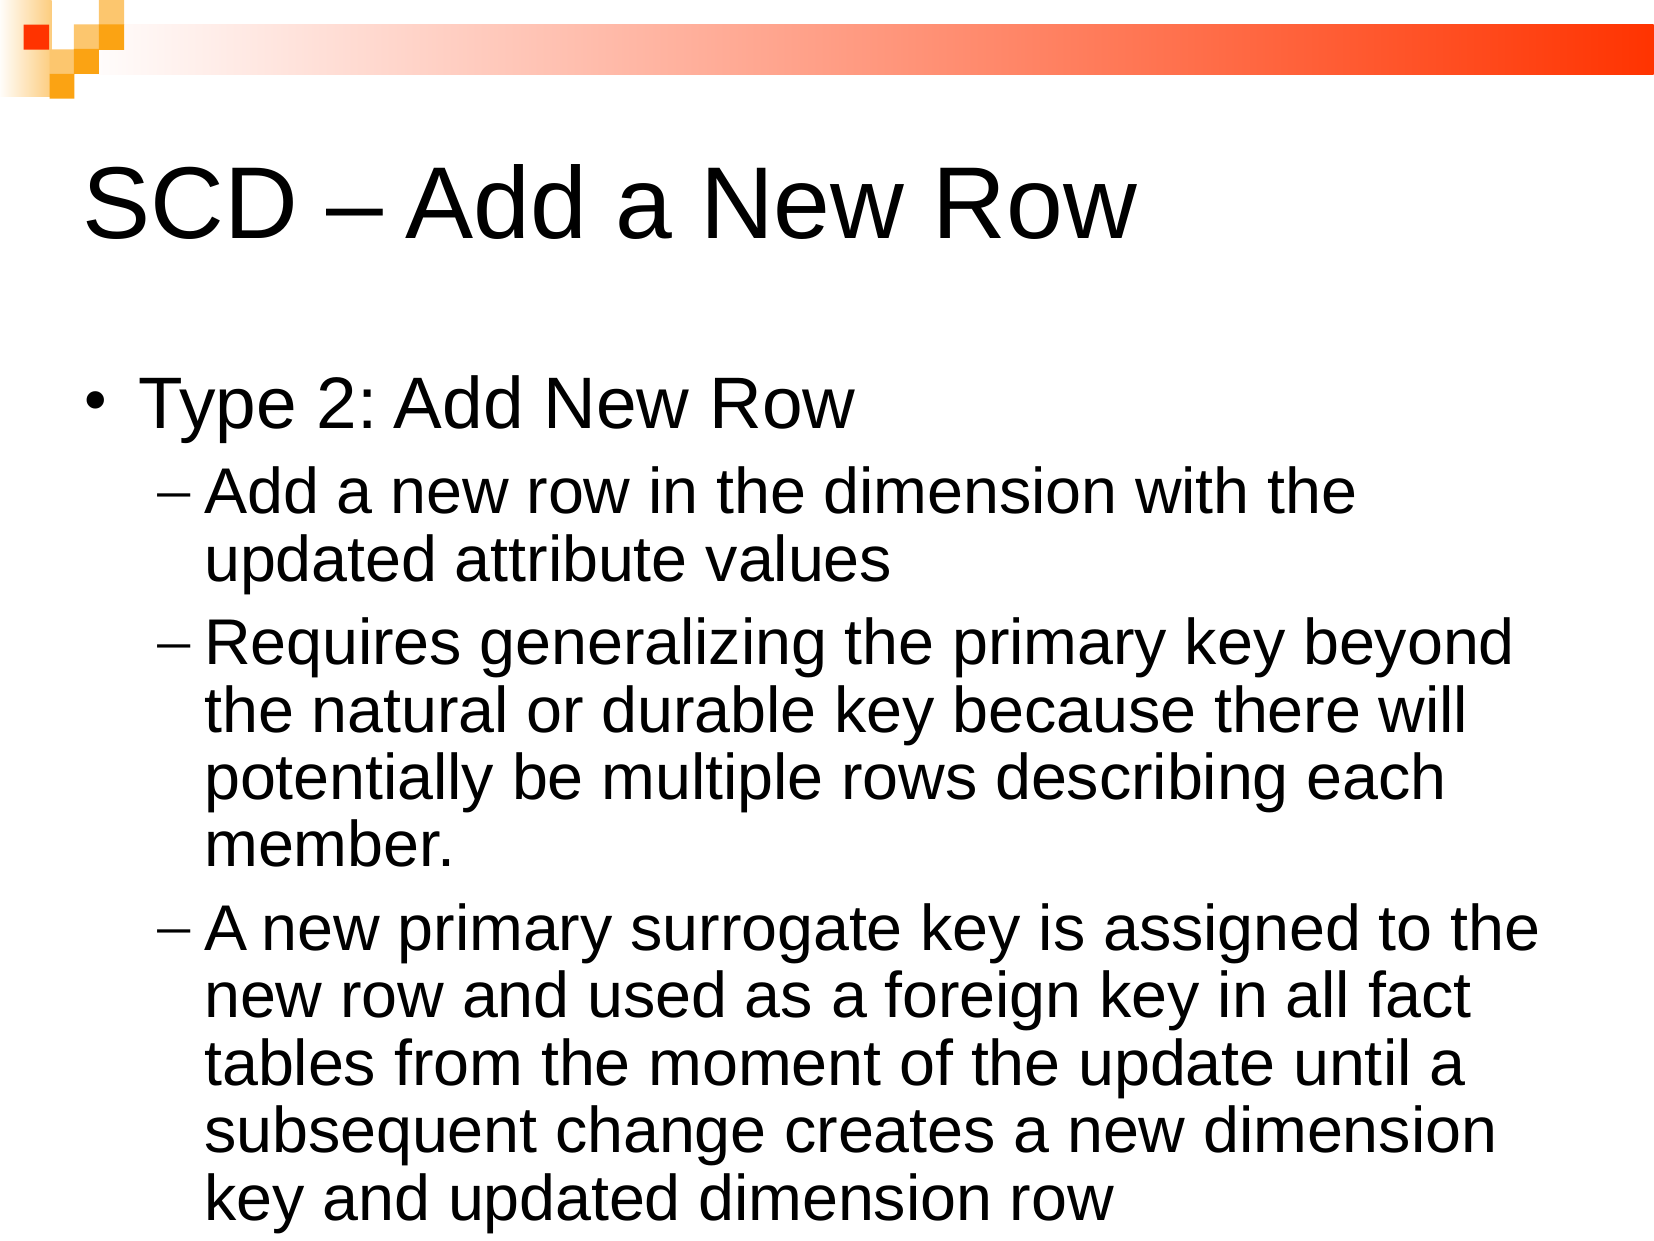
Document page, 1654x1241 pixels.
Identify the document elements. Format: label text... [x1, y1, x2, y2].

list Type 2: Add New Row Add a new row in the dimension with the updated attribute values Requires generalizing the primary key beyond the natural or durable key because there will potentially be multiple rows describing each member. A new primary surrogate key is assigned to the new row and used as a foreign key in all fact tables from the moment of the update until a subsequent change creates a new dimension key and updated dimension row [82, 358, 1571, 1061]
title SCD – Add a New Row [82, 82, 1571, 331]
